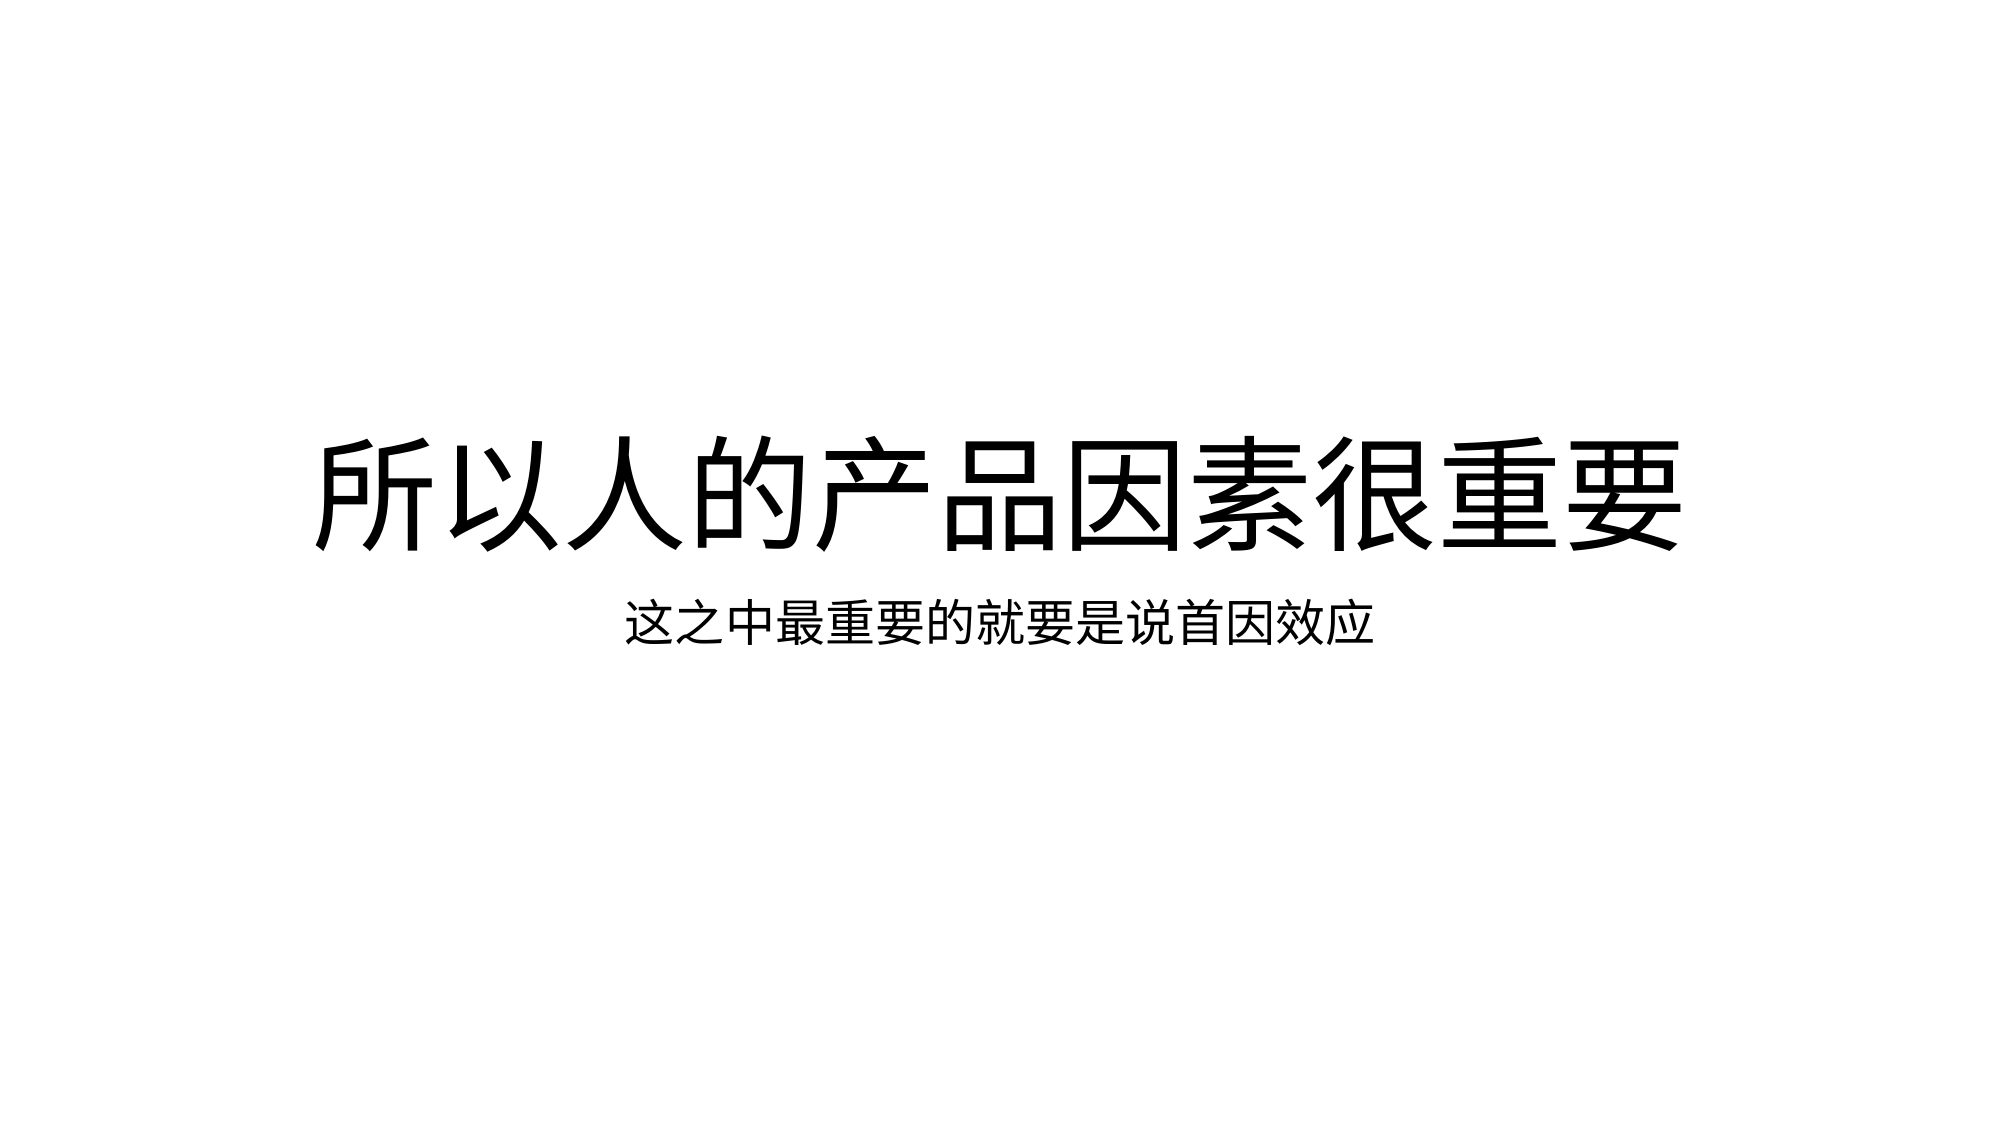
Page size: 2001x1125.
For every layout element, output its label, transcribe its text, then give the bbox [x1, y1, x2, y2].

title 所以人的产品因素很重要 [249, 184, 1750, 576]
subtitle 这之中最重要的就要是说首因效应 [249, 590, 1750, 863]
